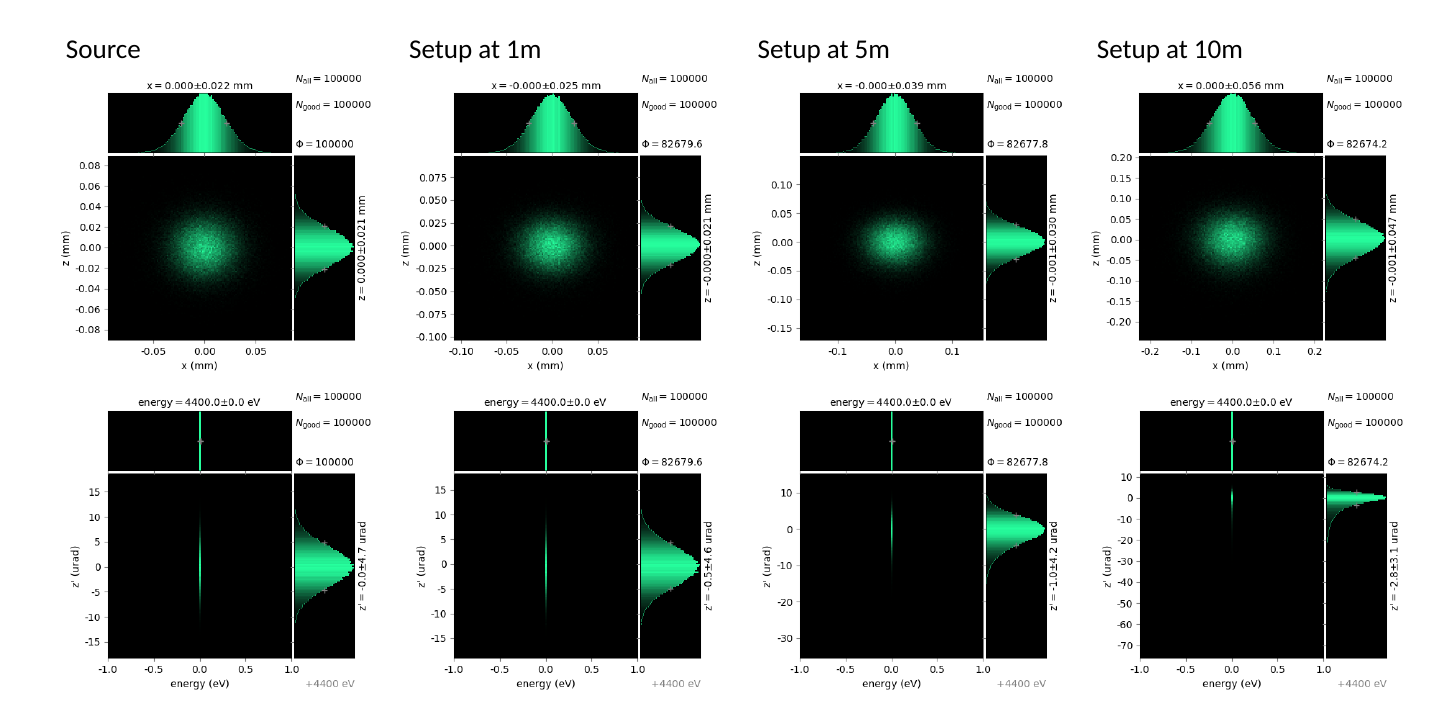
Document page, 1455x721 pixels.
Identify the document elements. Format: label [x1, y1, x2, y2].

text_box [393, 24, 721, 692]
text_box [1081, 24, 1405, 692]
text_box [741, 24, 1066, 692]
text_box [50, 24, 378, 692]
